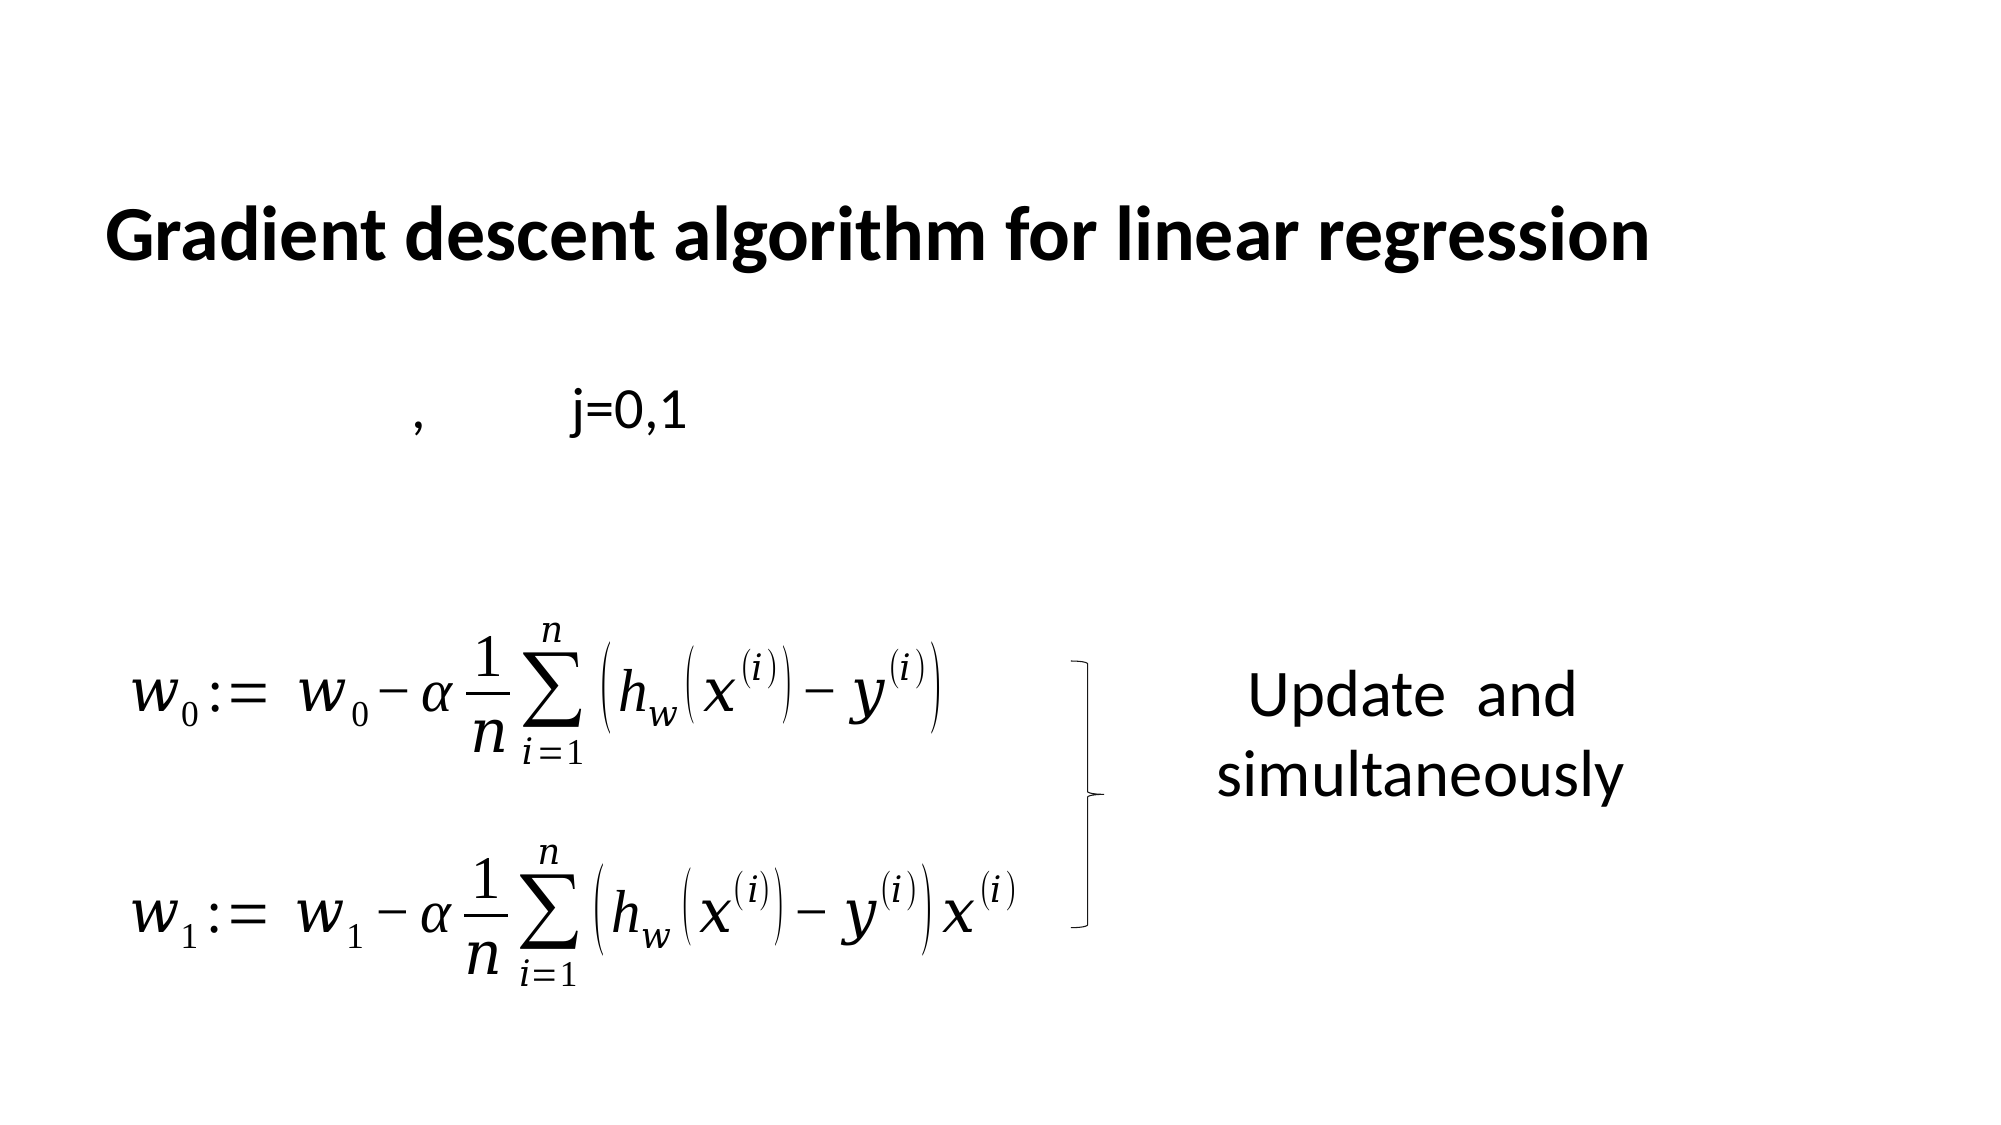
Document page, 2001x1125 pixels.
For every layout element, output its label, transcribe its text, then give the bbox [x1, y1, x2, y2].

text_box Gradient descent algorithm for linear regression [90, 174, 1668, 284]
text_box [1070, 660, 1105, 929]
